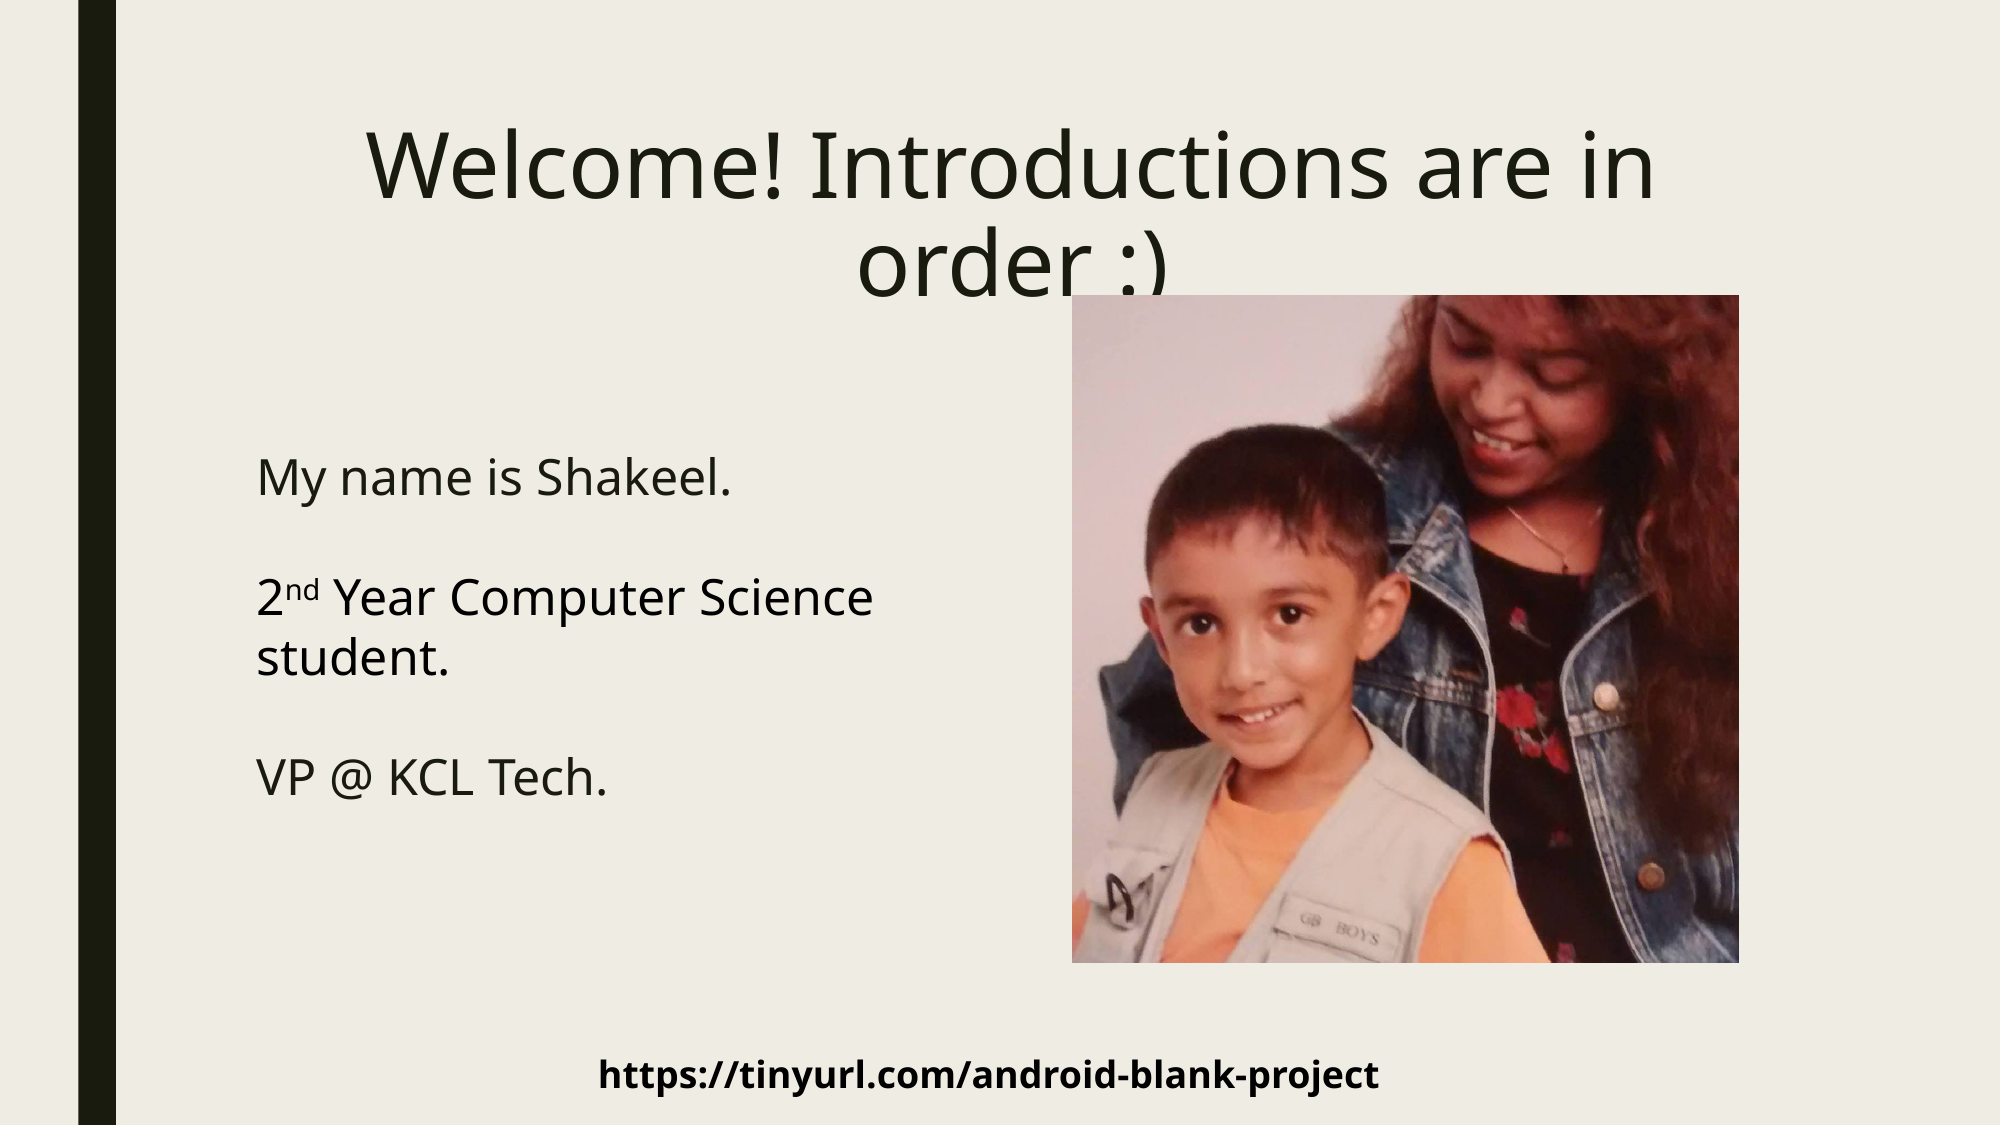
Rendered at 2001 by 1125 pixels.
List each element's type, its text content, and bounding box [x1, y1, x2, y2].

text_box https://tinyurl.com/android-blank-project [583, 1044, 1396, 1104]
picture [1072, 295, 1739, 963]
list My name is Shakeel. 2nd Year Computer Science student. VP @ KCL Tech. [241, 437, 1053, 821]
title Welcome! Introductions are in order :) [225, 112, 1800, 357]
